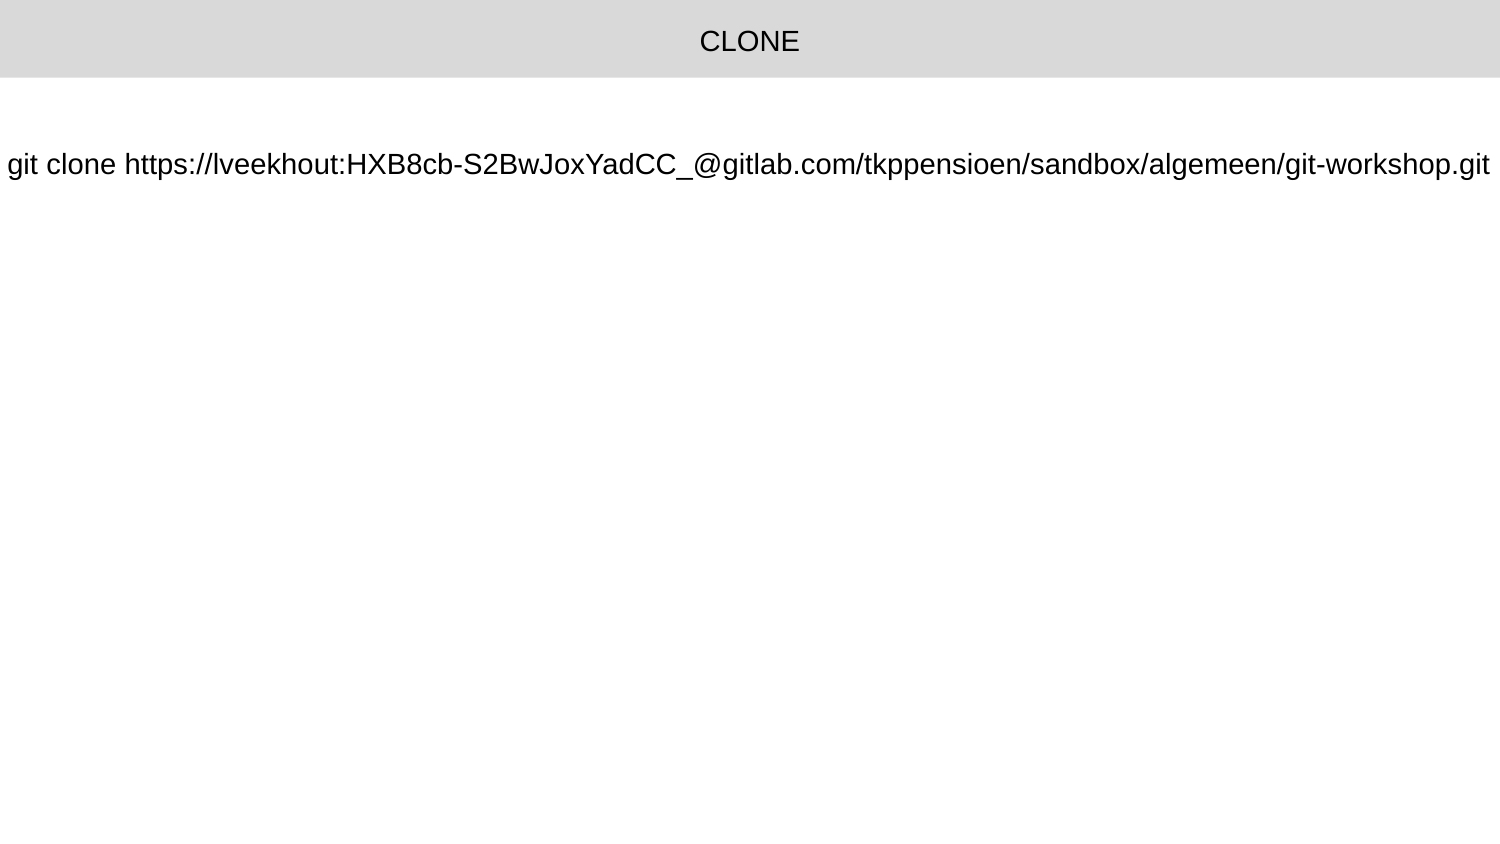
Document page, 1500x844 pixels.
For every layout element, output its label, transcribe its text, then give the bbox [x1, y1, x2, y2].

text_box CLONE [0, 0, 1500, 78]
text_box git clone https://lveekhout:HXB8cb-S2BwJoxYadCC_@gitlab.com/tkppensioen/sandbox/algemeen/git-workshop.git [0, 145, 1500, 181]
